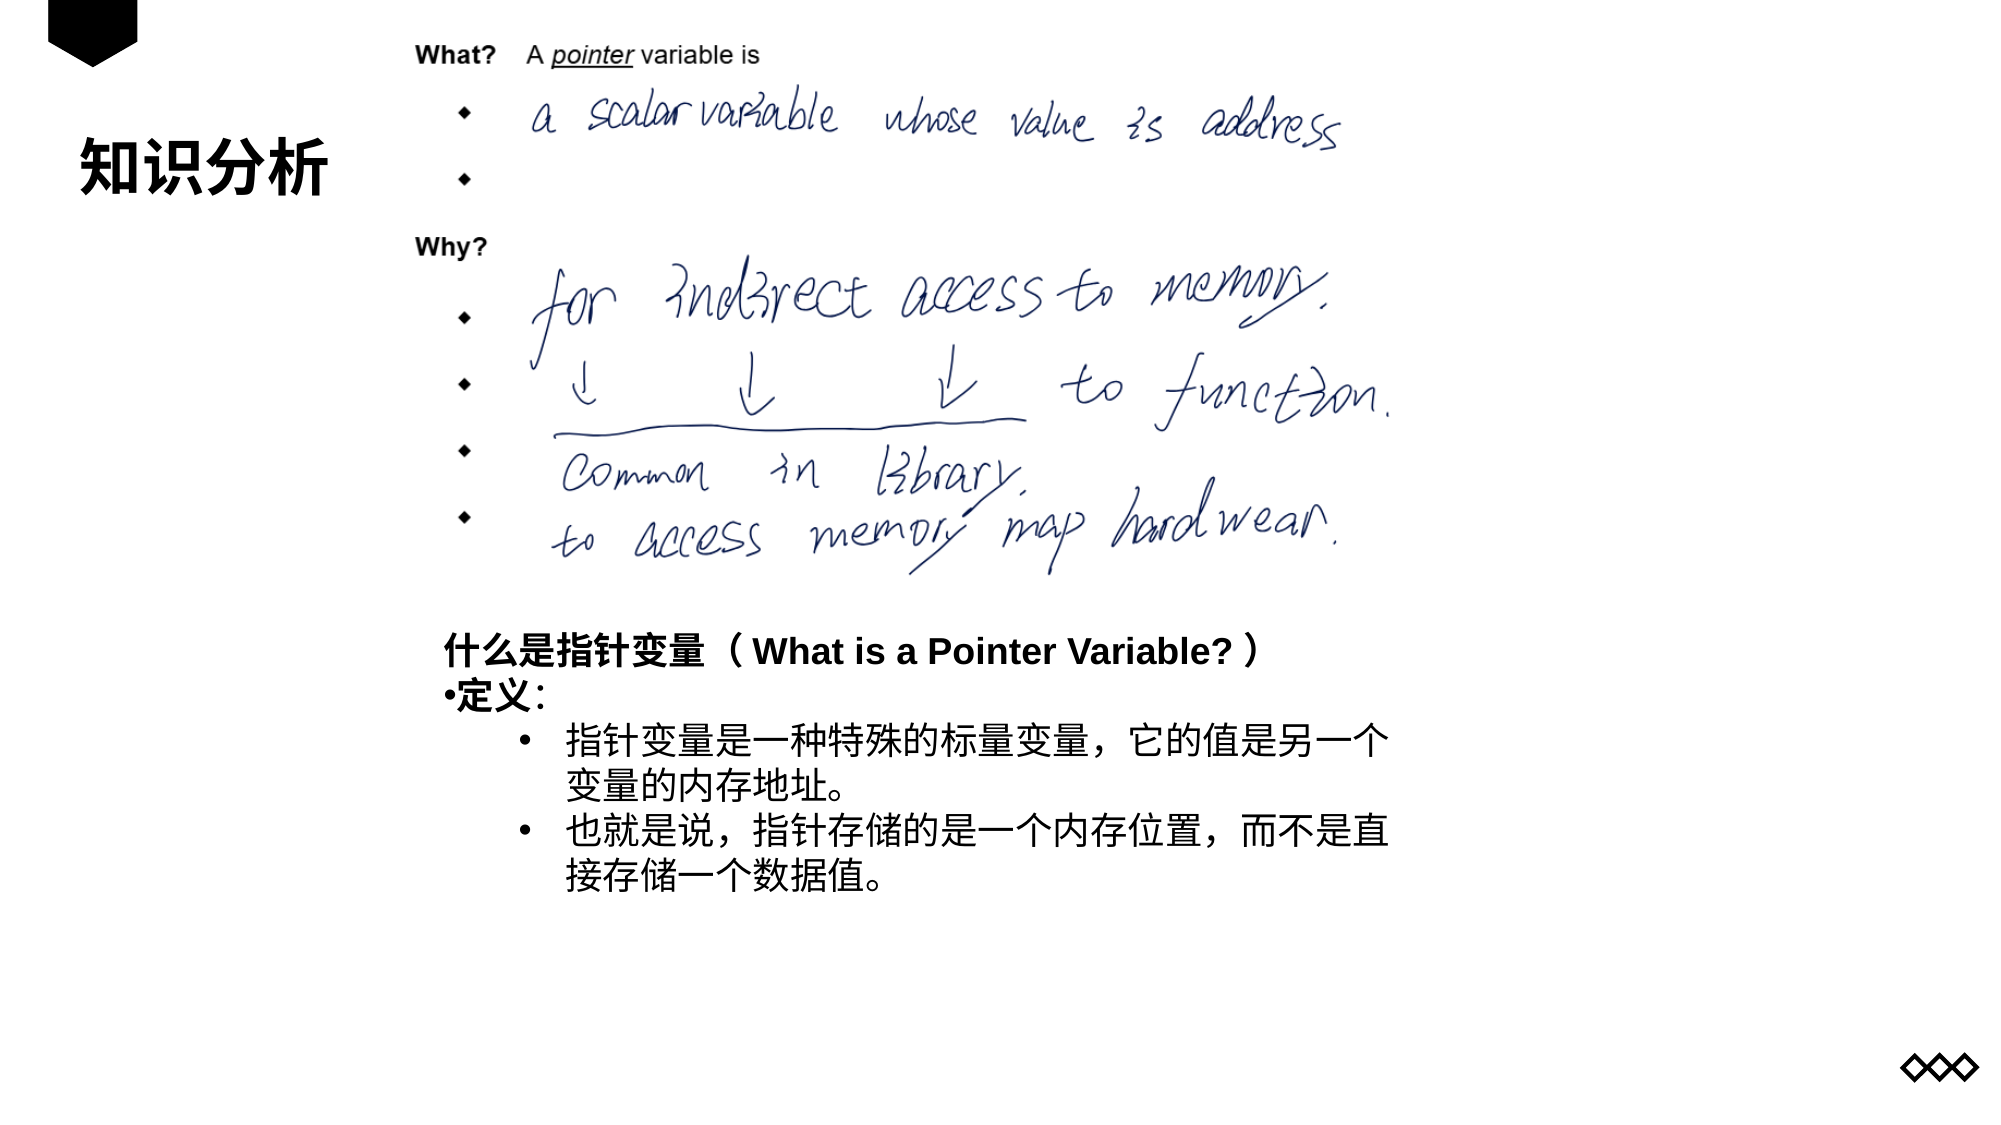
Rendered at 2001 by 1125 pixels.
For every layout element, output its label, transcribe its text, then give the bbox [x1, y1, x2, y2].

text_box [48, 0, 138, 68]
text_box 知识分析 [64, 120, 406, 211]
picture [411, 31, 1421, 586]
text_box 什么是指针变量（What is a Pointer Variable?） 定义： 指针变量是一种特殊的标量变量，它的值是另一个变量的内存地址。 也就是说，指针存储的是一个内存位置，而不是直接存储一个数据值。 [428, 619, 1429, 905]
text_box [1902, 1054, 1977, 1081]
